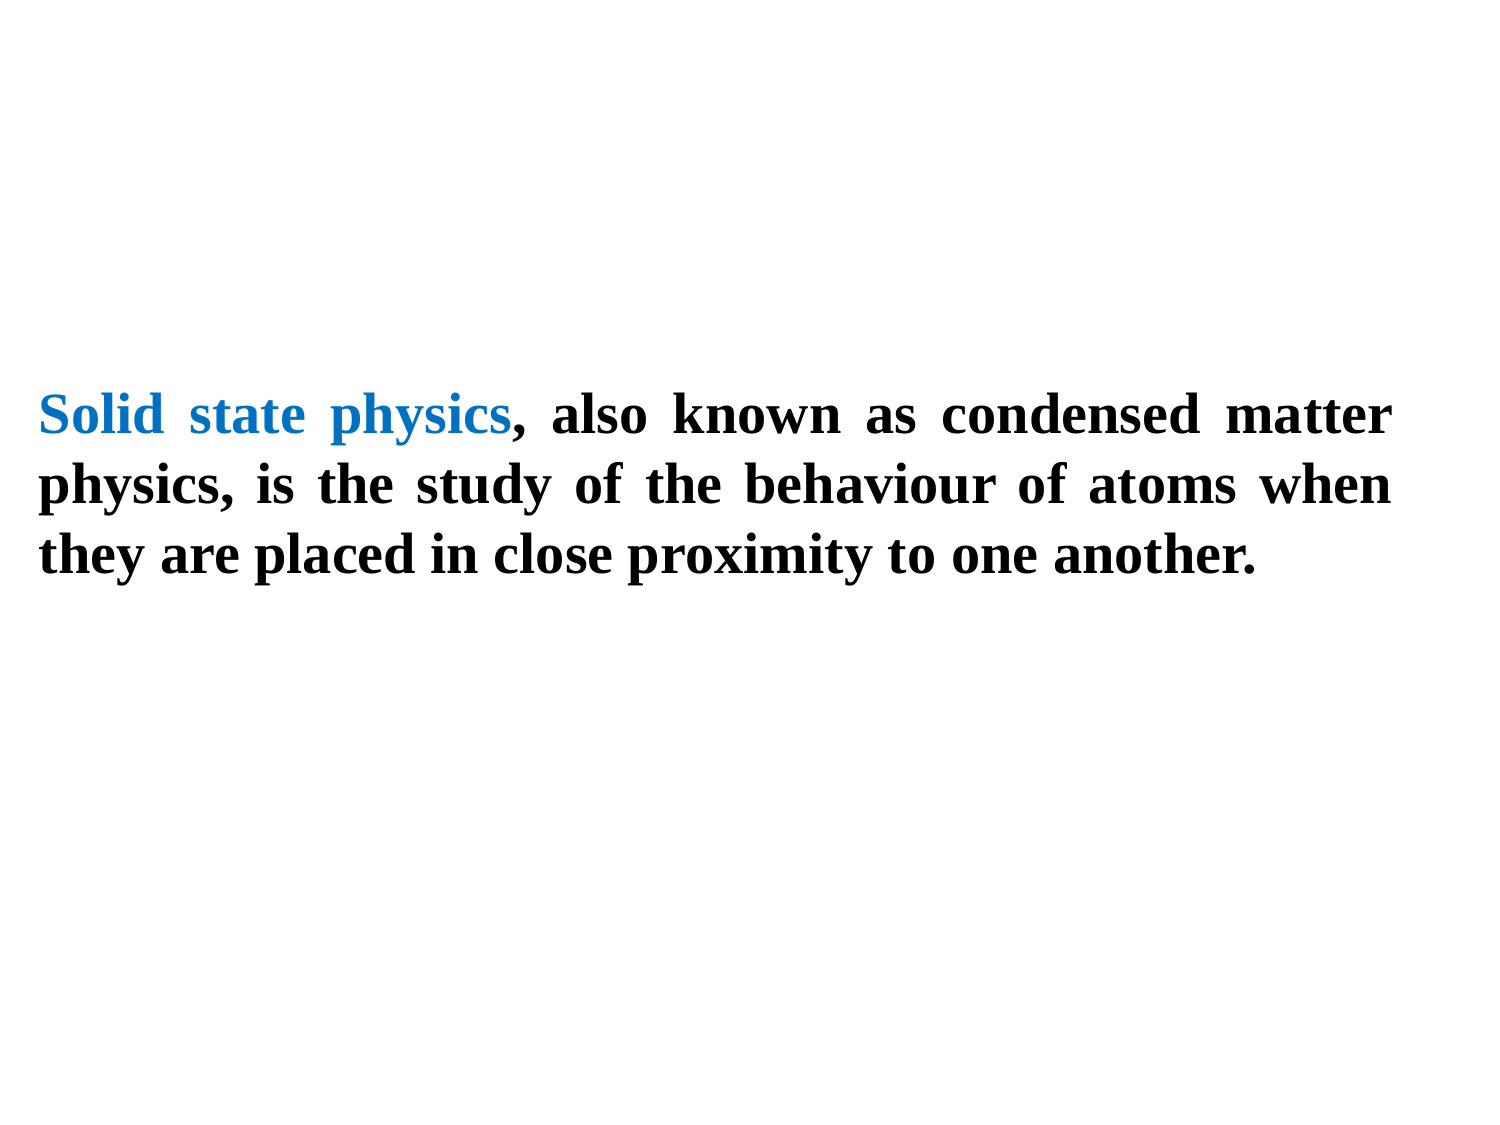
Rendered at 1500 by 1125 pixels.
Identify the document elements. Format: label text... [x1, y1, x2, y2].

text_box Solid state physics, also known as condensed matter physics, is the study of the behaviour of atoms when they are placed in close proximity to one another. [23, 368, 1408, 593]
